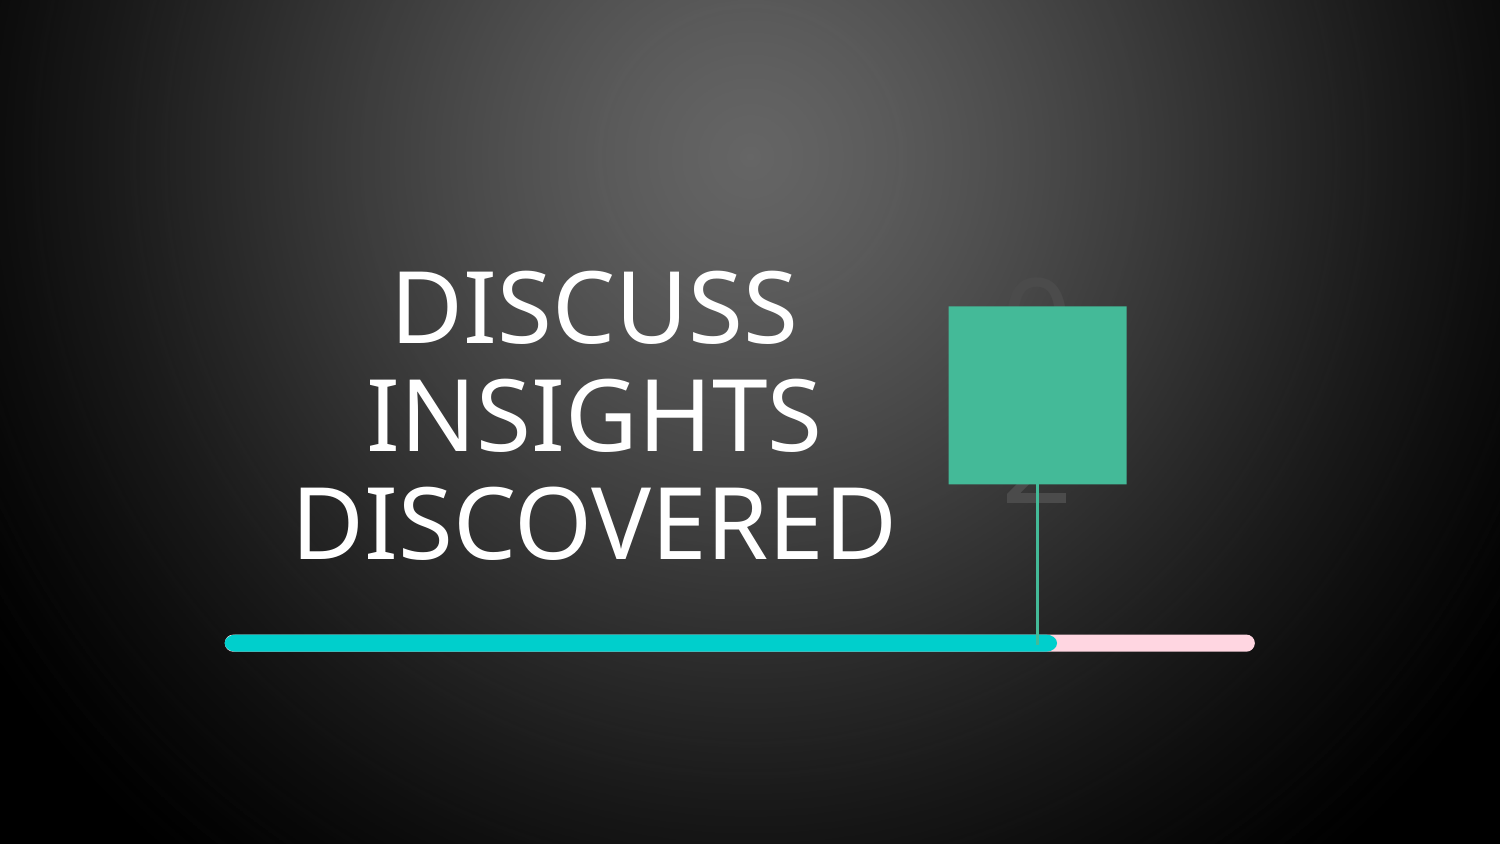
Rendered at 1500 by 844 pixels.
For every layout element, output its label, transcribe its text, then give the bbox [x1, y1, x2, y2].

text_box [948, 306, 1127, 485]
text_box [1049, 634, 1255, 652]
text_box [224, 634, 1058, 652]
title DISCUSS INSIGHTS DISCOVERED [275, 174, 915, 596]
picture [0, 0, 1500, 844]
